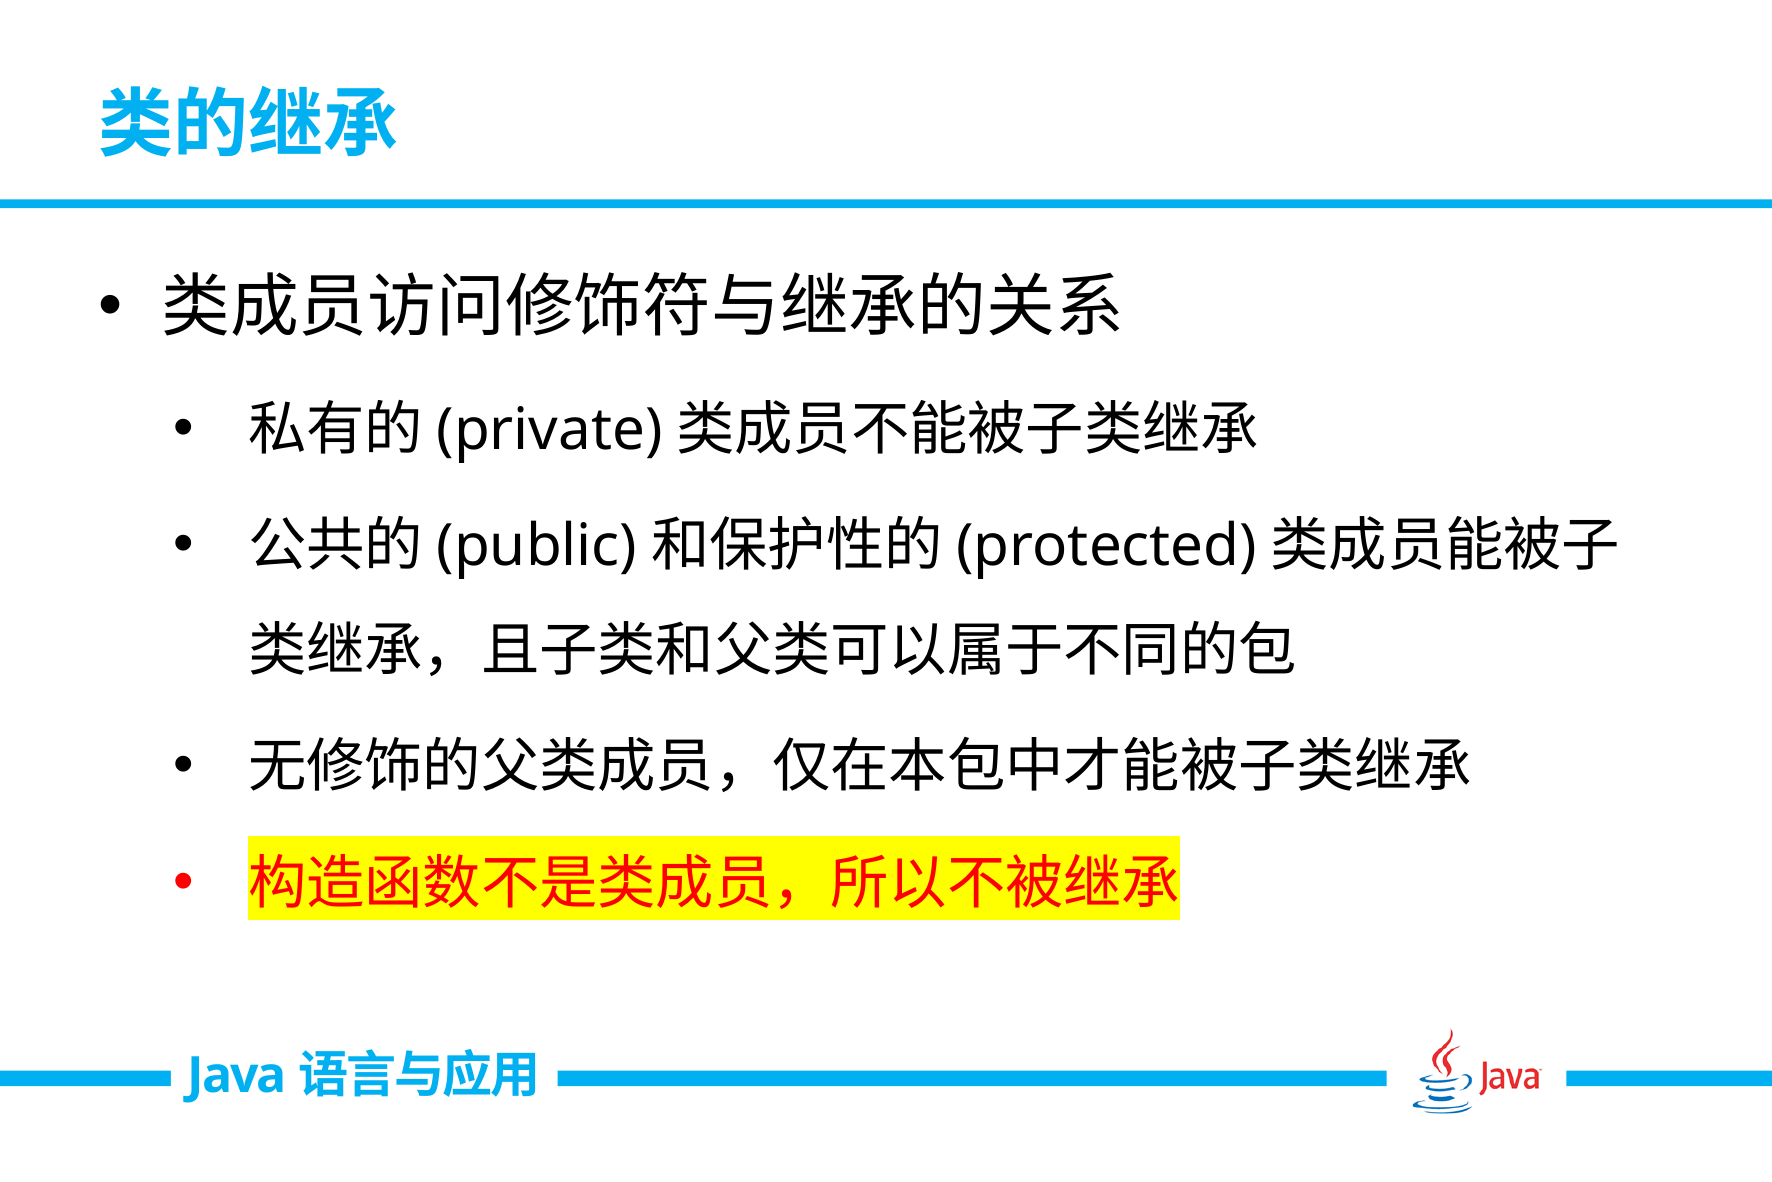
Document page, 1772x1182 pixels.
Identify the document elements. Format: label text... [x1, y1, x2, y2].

slide_number [1269, 1094, 1684, 1158]
picture [1386, 1019, 1567, 1094]
title 类的继承 [80, 73, 1677, 168]
list 类成员访问修饰符与继承的关系 私有的(private)类成员不能被子类继承 公共的(public)和保护性的(protected)类成员能被子类继承，且子类和父类可以属于不同的包 无修饰的父类成员，仅在本包中才能被子类继承 构造函数不是类成员，所以不被继承 [80, 228, 1677, 1009]
